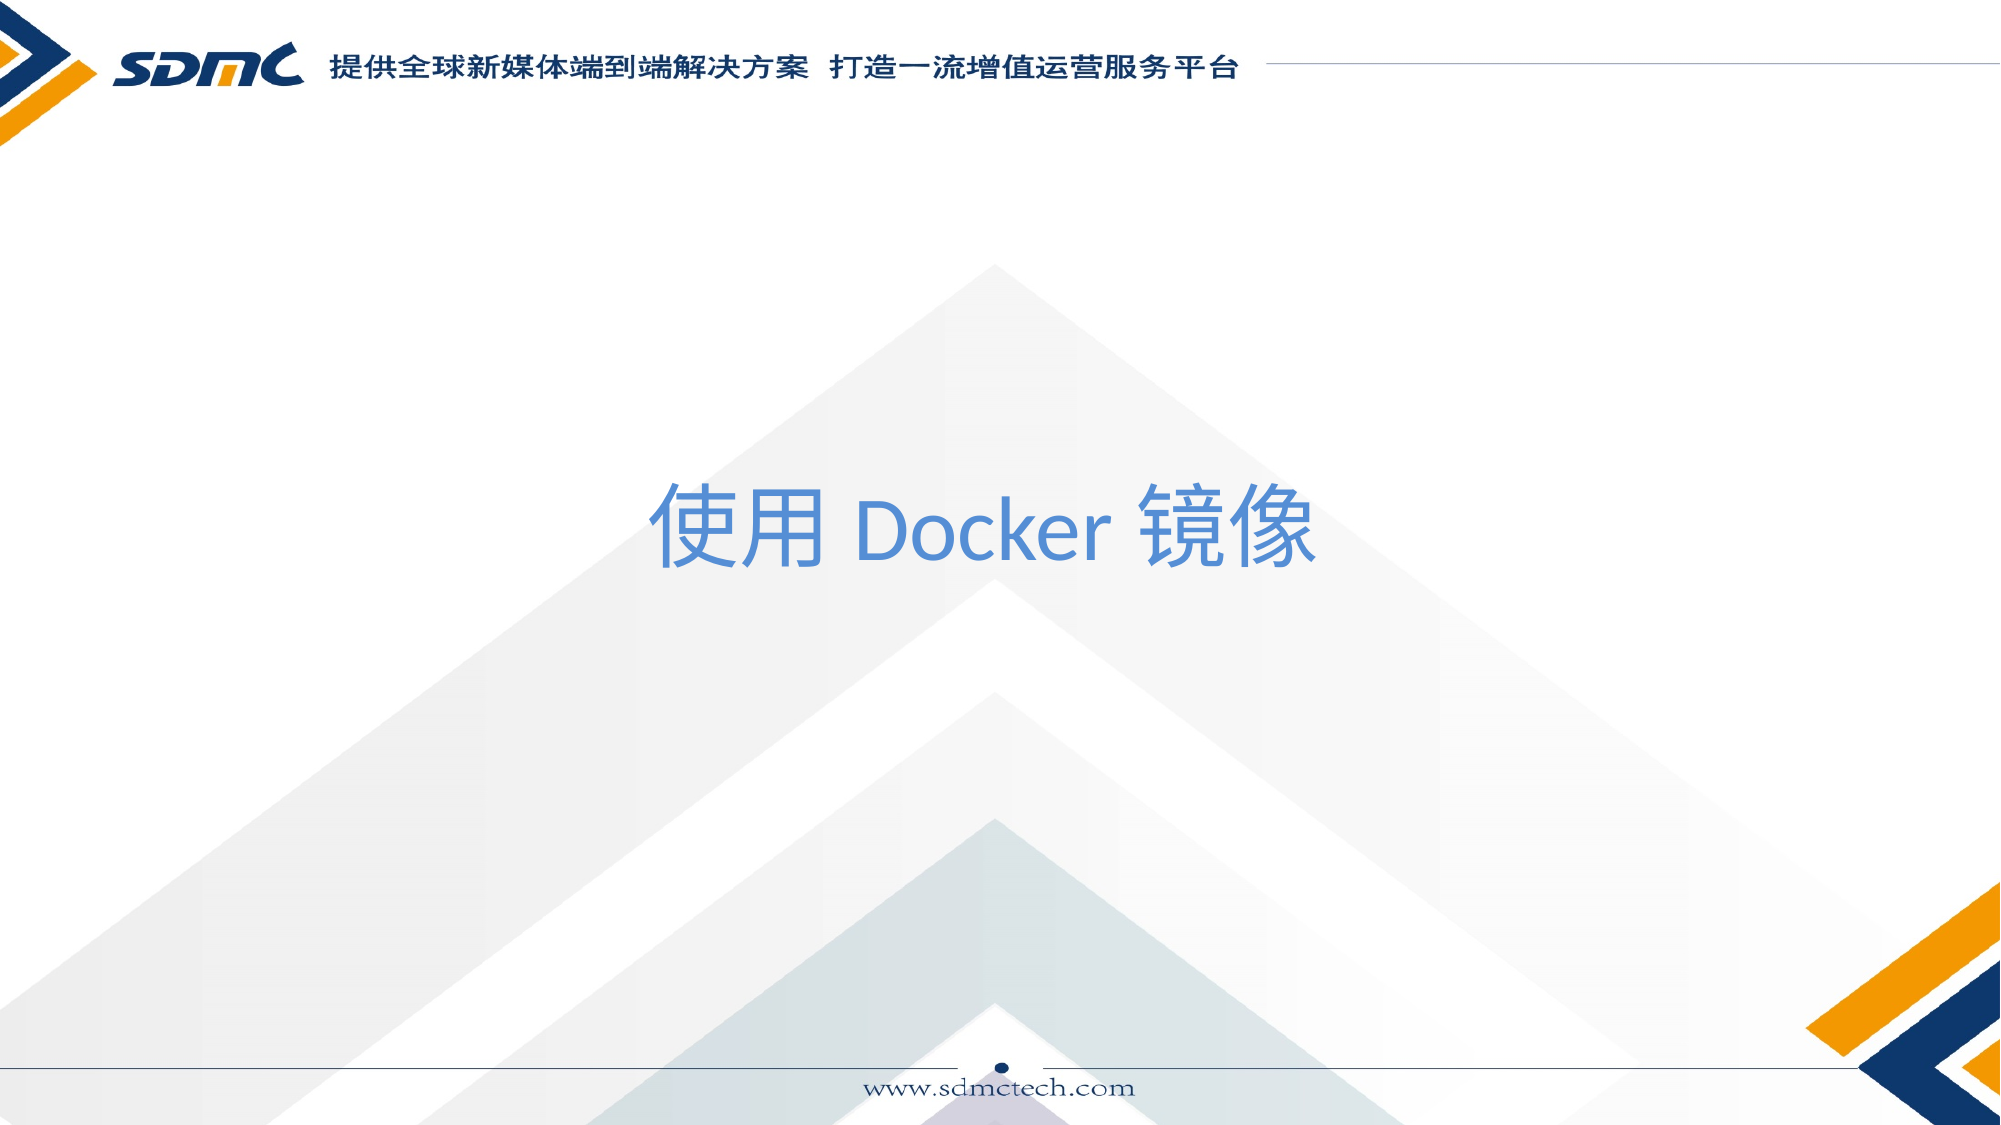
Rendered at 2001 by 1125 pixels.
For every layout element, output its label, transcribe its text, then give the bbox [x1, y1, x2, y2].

title 使用Docker镜像 [83, 430, 1884, 618]
picture [0, 0, 2000, 1125]
